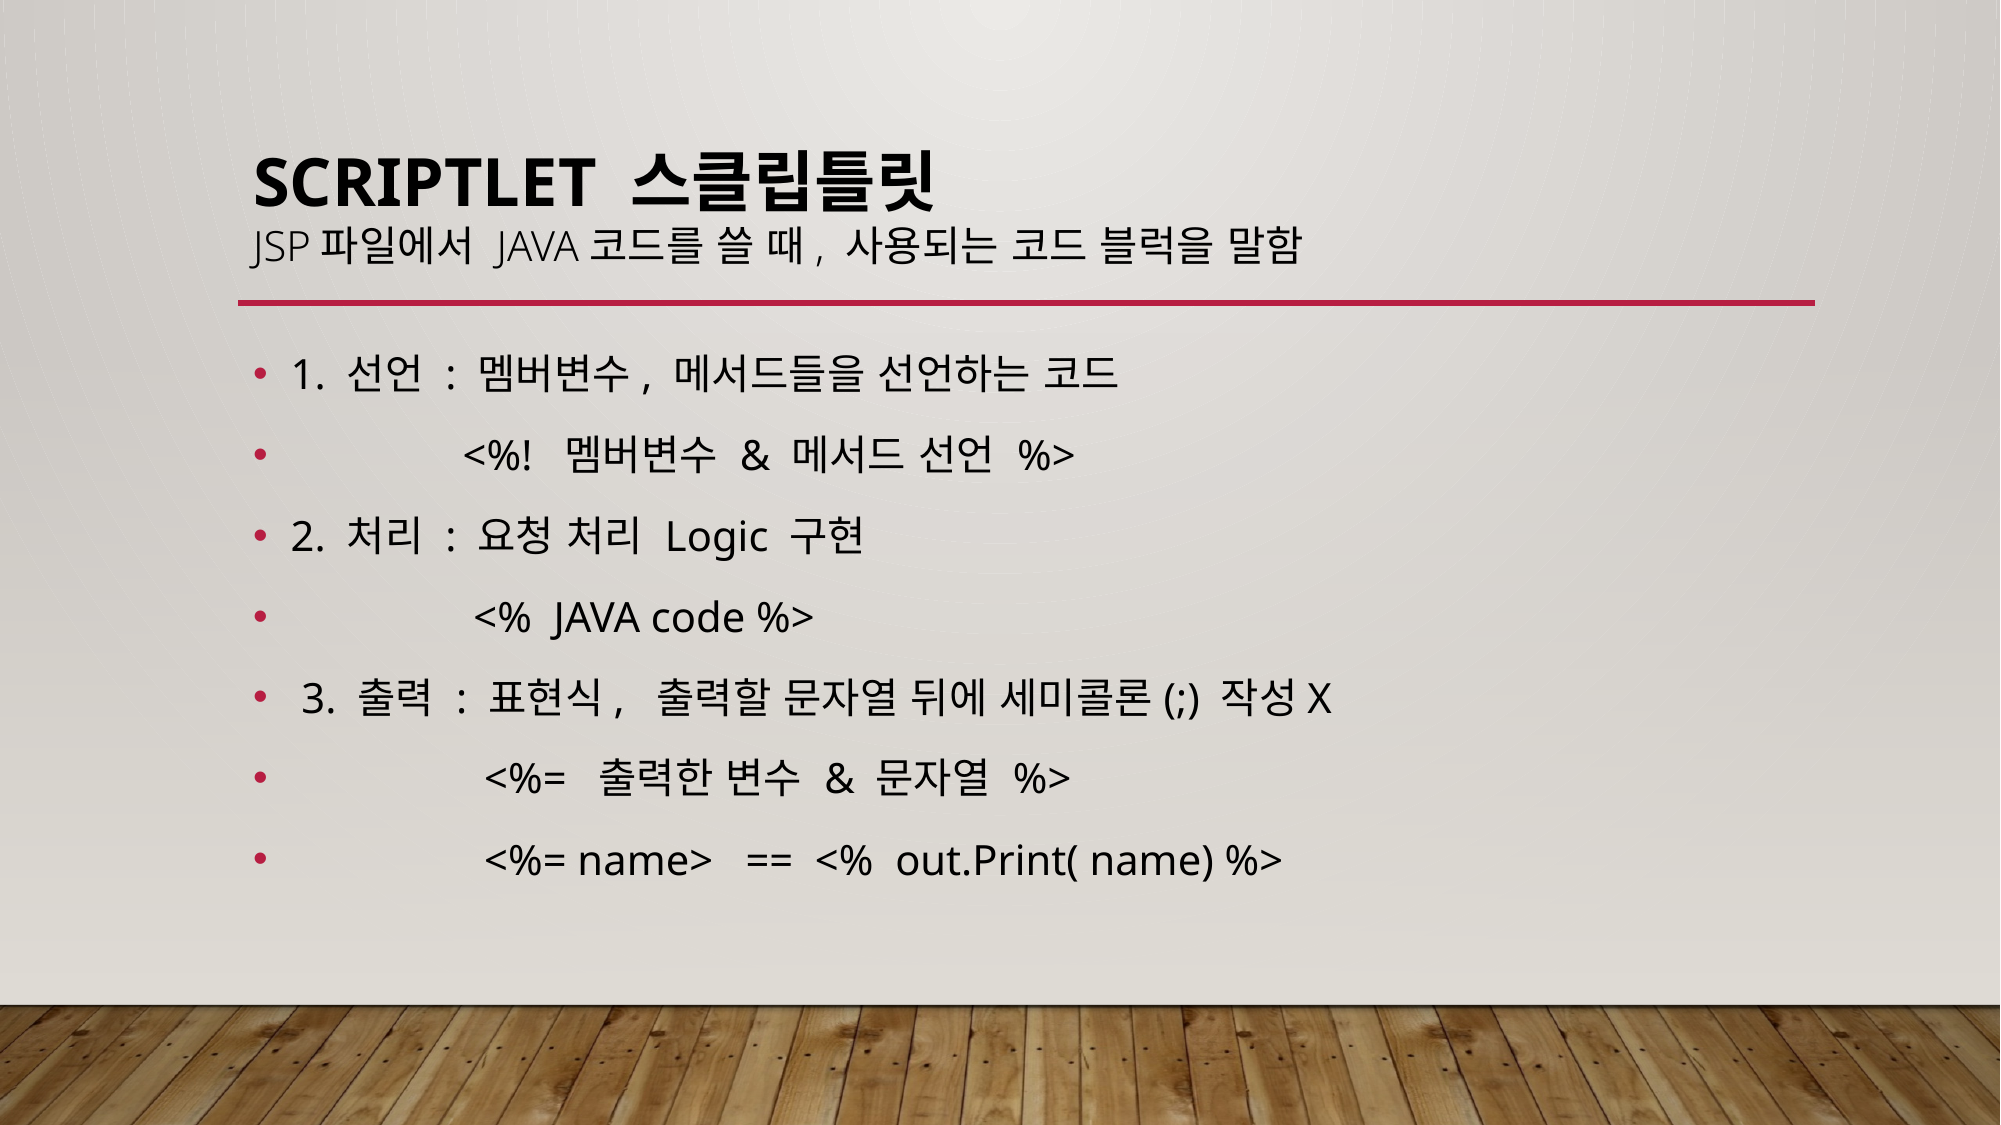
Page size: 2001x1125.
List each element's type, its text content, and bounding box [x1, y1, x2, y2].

title scriptlet 스클립틀릿 JSP파일에서 Java코드를 쓸 때, 사용되는 코드 블럭을 말함 [238, 131, 1814, 305]
list 1. 선언 : 멤버변수, 메서드들을 선언하는 코드 <%! 멤버변수 & 메서드 선언 %> 2. 처리 : 요청 처리 Logic 구현 <% JAVA code %> 3. 출력 : 표현식, 출력할 문자열 뒤에 세미콜론(;) 작성X <%= 출력한 변수 & 문자열 %> <%= name> == <% out.Print( name) %> [238, 330, 1814, 897]
picture [0, 1005, 2000, 1125]
